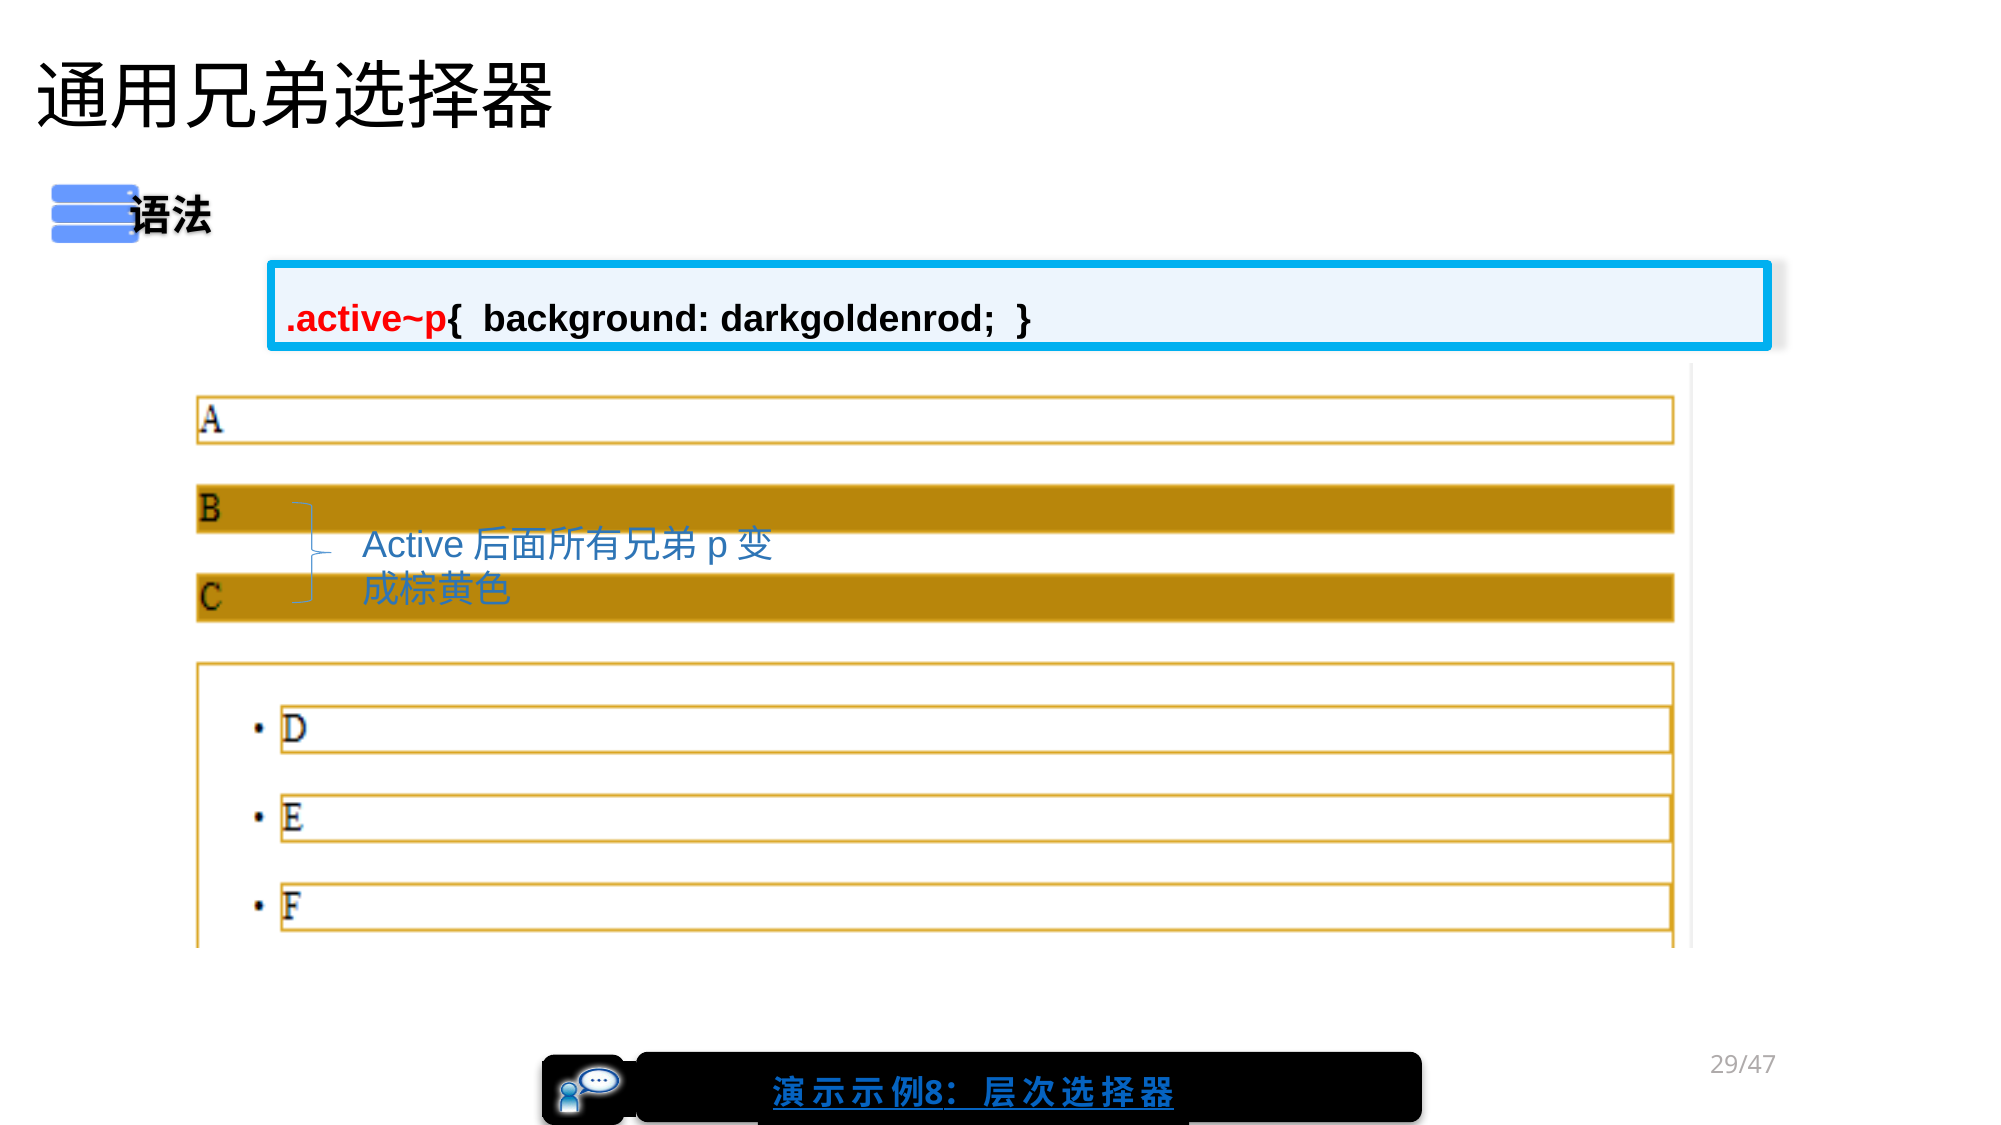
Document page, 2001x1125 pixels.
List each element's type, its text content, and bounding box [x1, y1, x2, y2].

text_box 29/47 [1487, 1041, 1938, 1102]
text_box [48, 181, 230, 247]
picture [192, 363, 1693, 948]
title 通用兄弟选择器 [20, 21, 651, 146]
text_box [542, 1051, 1422, 1125]
list [137, 299, 1863, 1014]
text_box .active~p{ background: darkgoldenrod; } [271, 264, 1768, 347]
